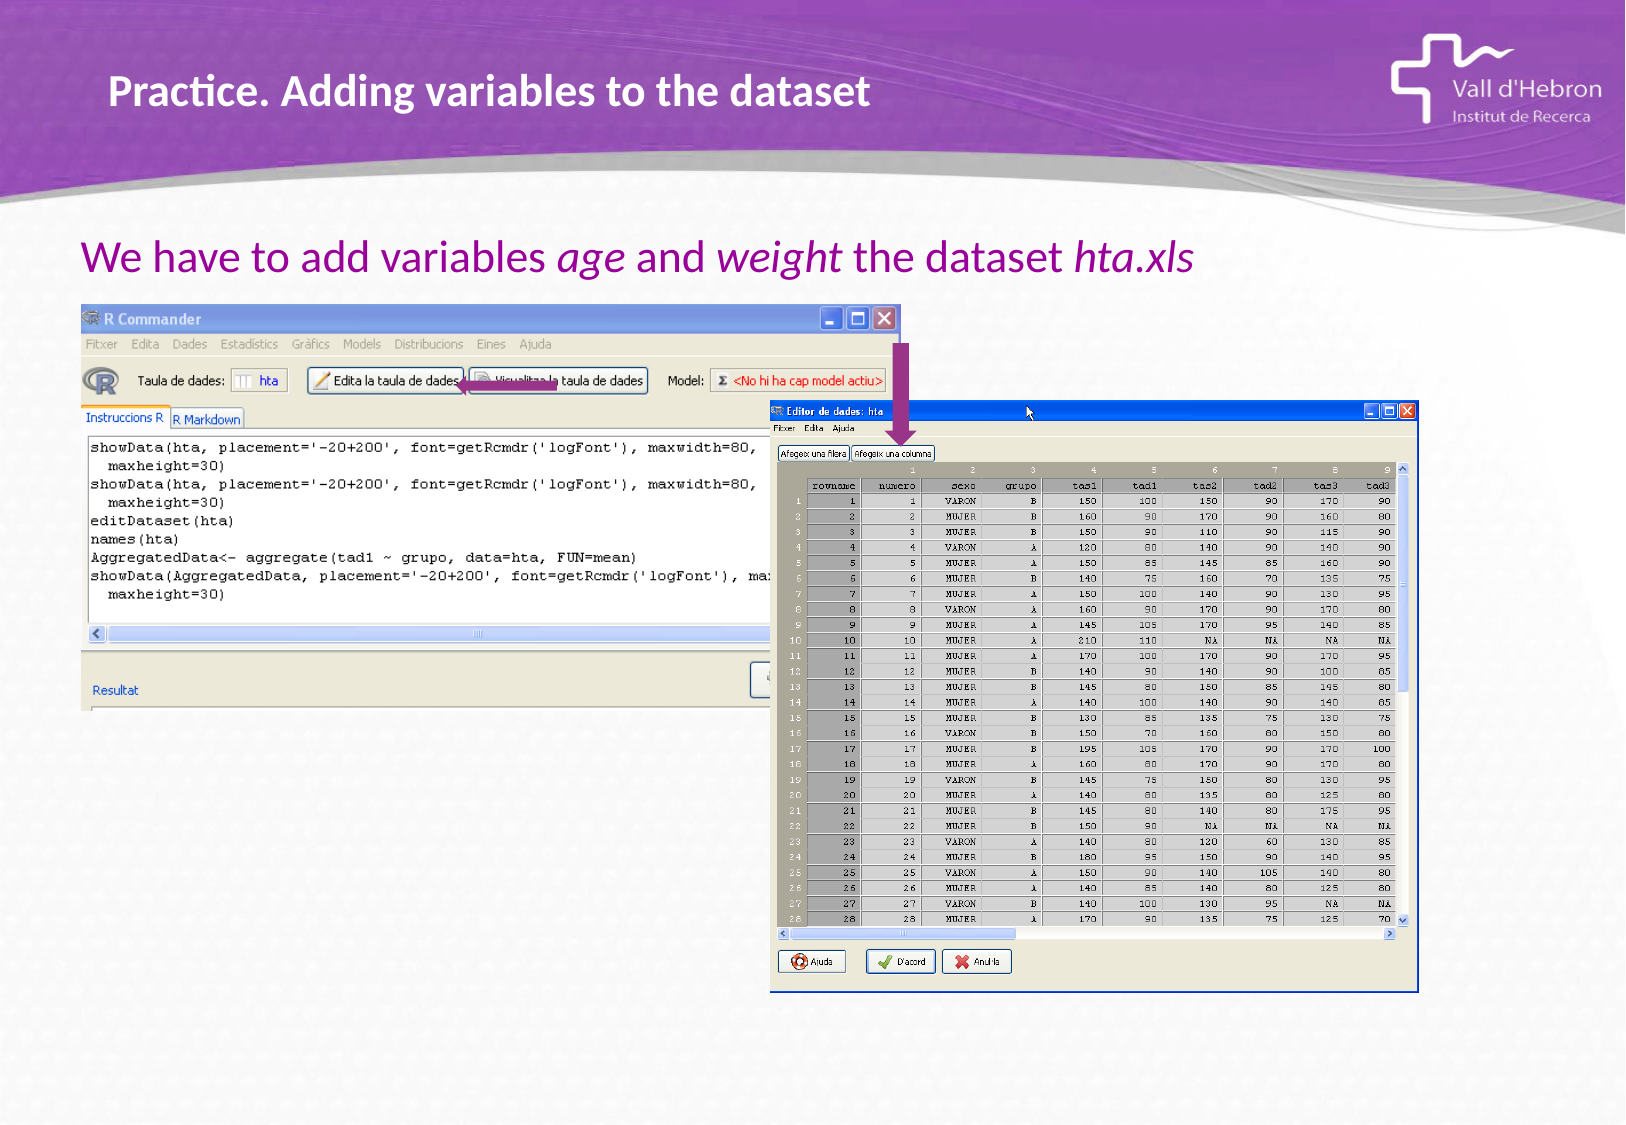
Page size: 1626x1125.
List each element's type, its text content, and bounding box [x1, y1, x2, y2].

text_box Practice. Adding variables to the dataset [93, 53, 1164, 124]
text_box We have to add variables age and weight the dataset hta.xls [65, 218, 1471, 289]
picture [0, 0, 1625, 1125]
